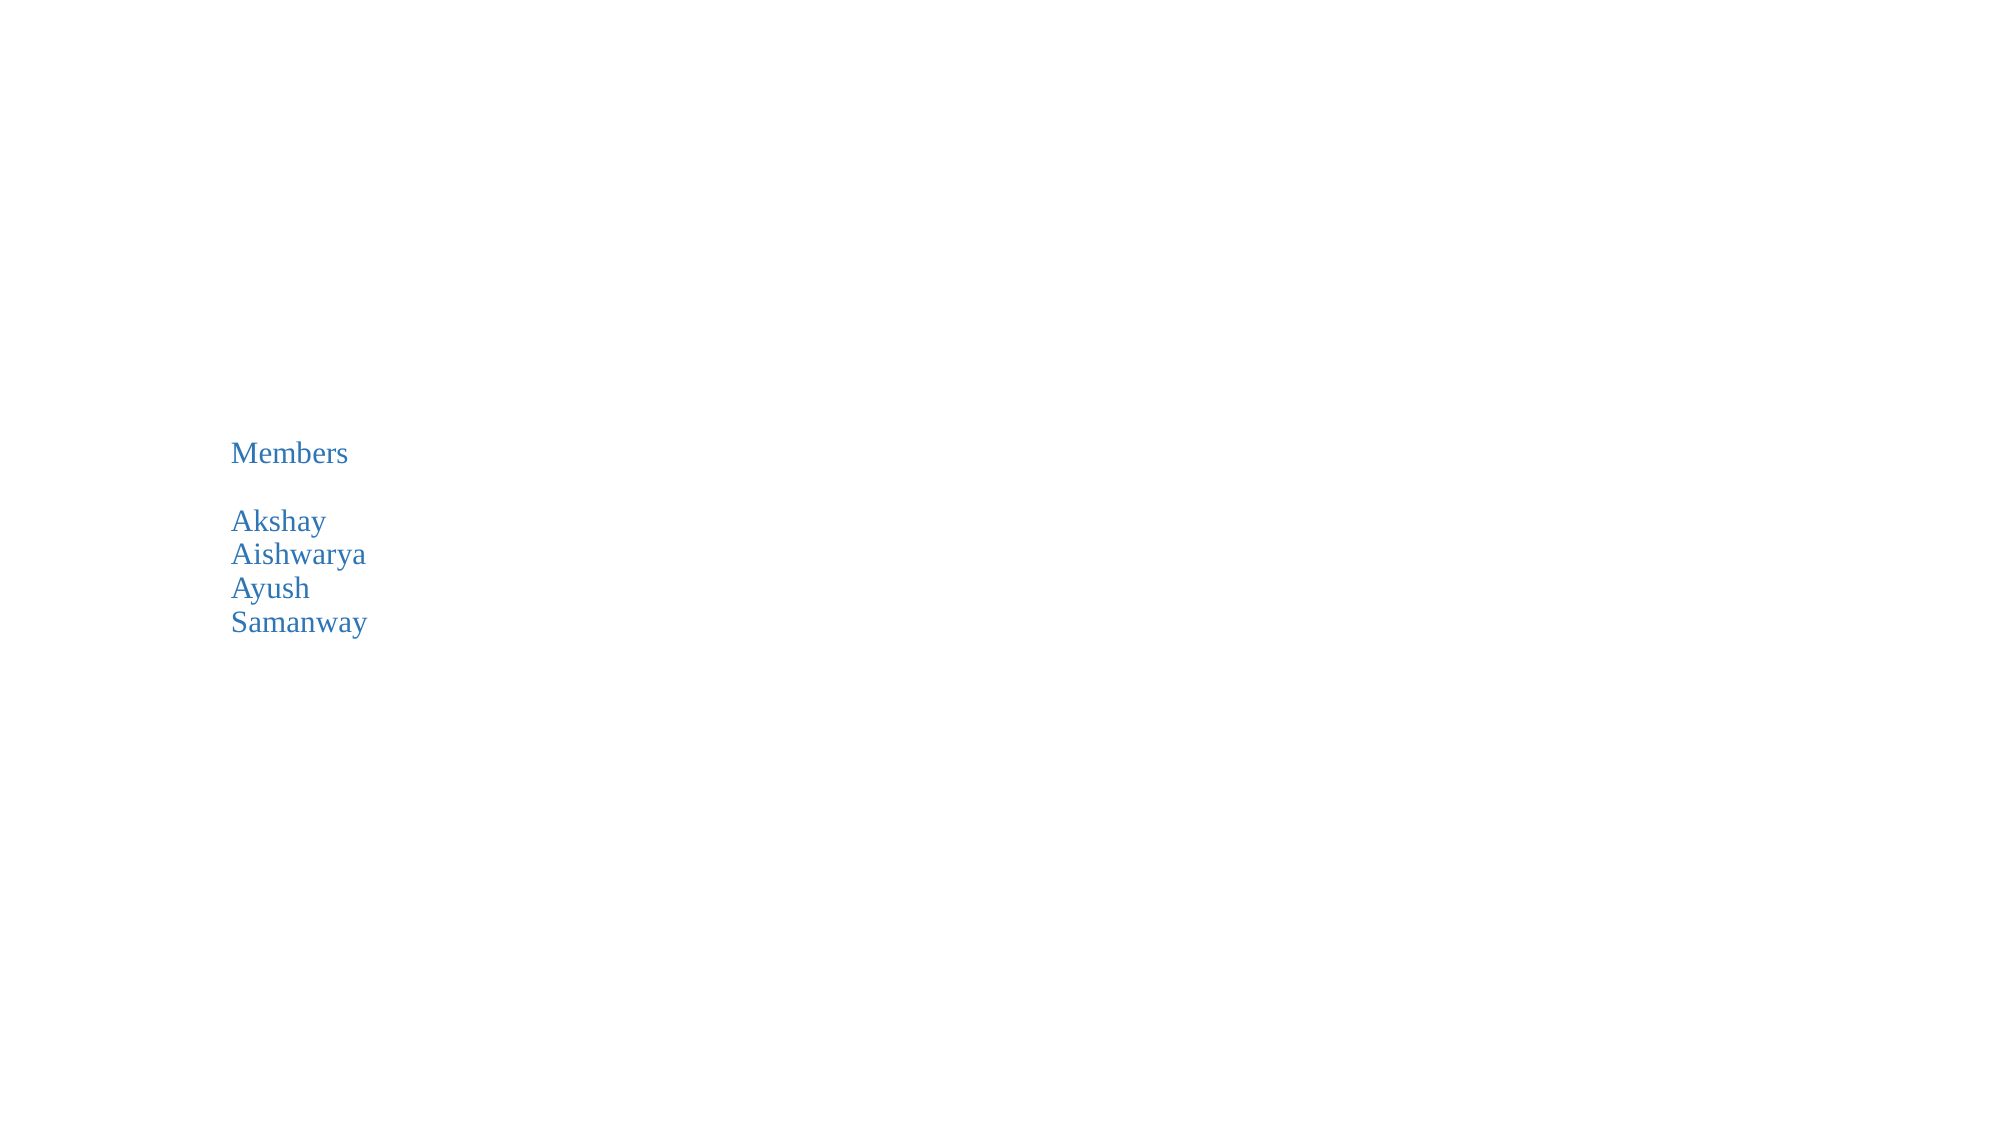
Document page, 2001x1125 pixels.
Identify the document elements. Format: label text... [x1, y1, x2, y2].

title Members Akshay Aishwarya Ayush Samanway [215, 429, 1941, 647]
